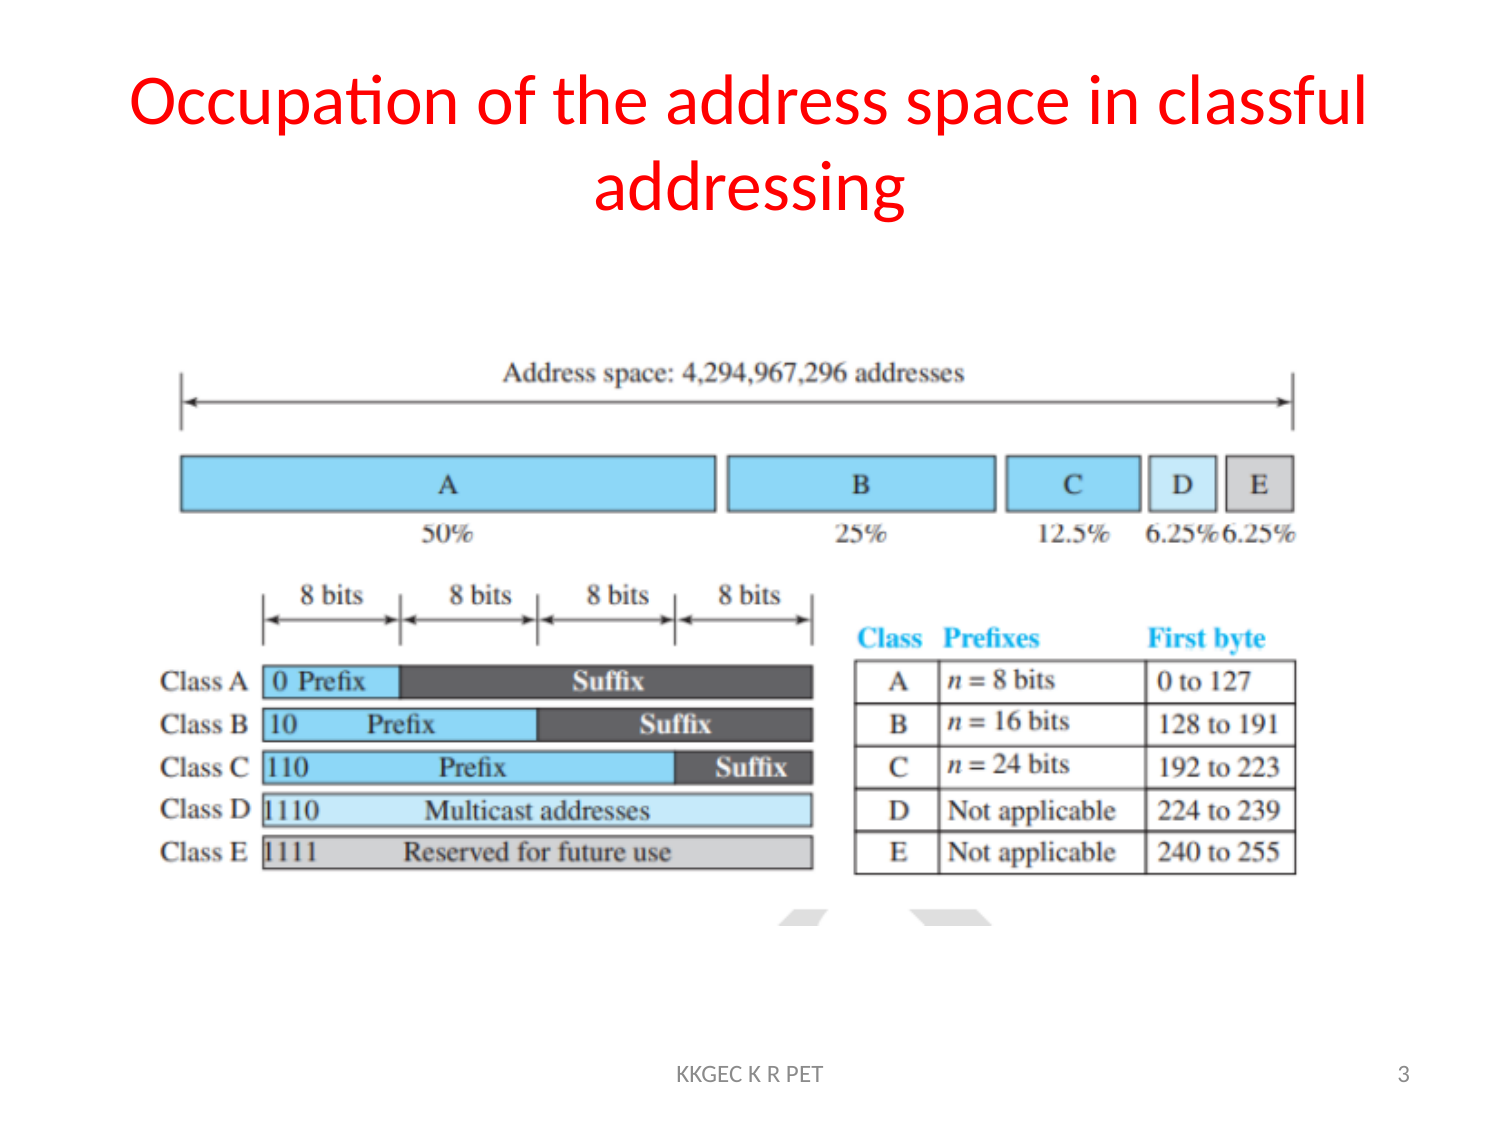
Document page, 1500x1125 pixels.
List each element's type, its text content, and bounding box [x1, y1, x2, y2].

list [112, 287, 1391, 926]
title Occupation of the address space in classful addressing [75, 45, 1425, 233]
slide_number 3 [1074, 1042, 1425, 1103]
footer KKGEC K R PET [512, 1042, 988, 1103]
